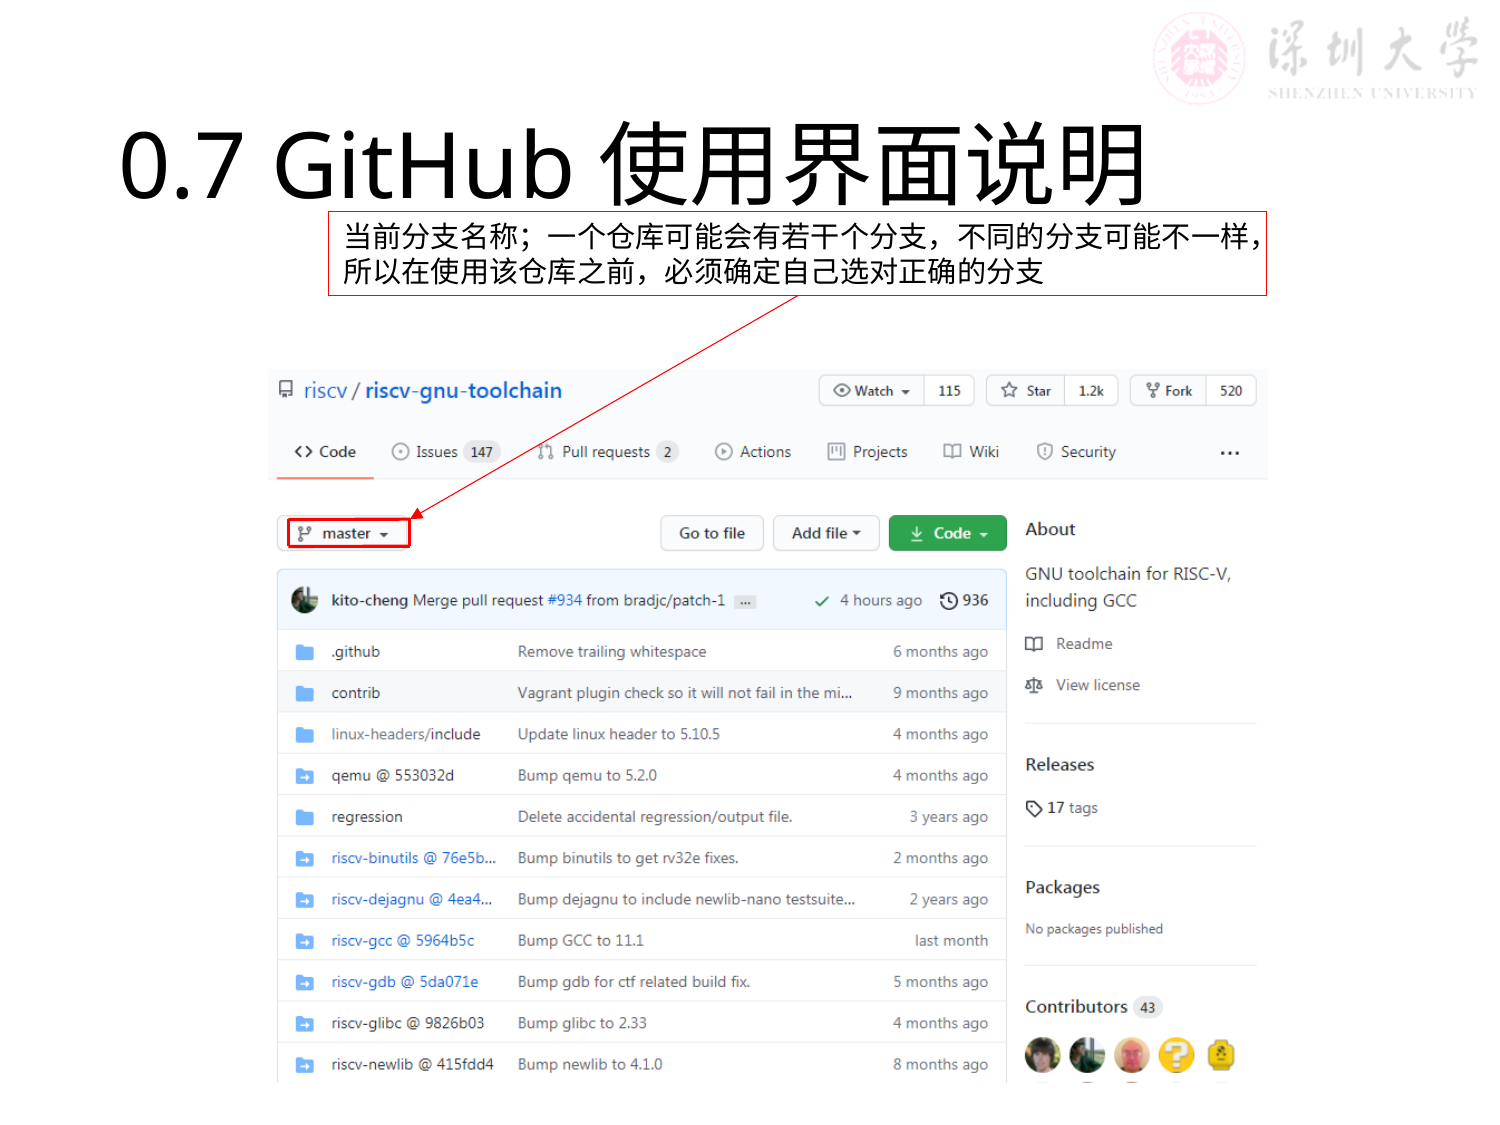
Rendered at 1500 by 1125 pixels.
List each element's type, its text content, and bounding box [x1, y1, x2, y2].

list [268, 369, 1268, 1083]
title 0.7 GitHub使用界面说明 [103, 59, 1397, 278]
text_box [288, 519, 410, 547]
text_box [409, 296, 798, 520]
text_box 当前分支名称；一个仓库可能会有若干个分支，不同的分支可能不一样， 所以在使用该仓库之前，必须确定自己选对正确的分支 [328, 211, 1267, 296]
